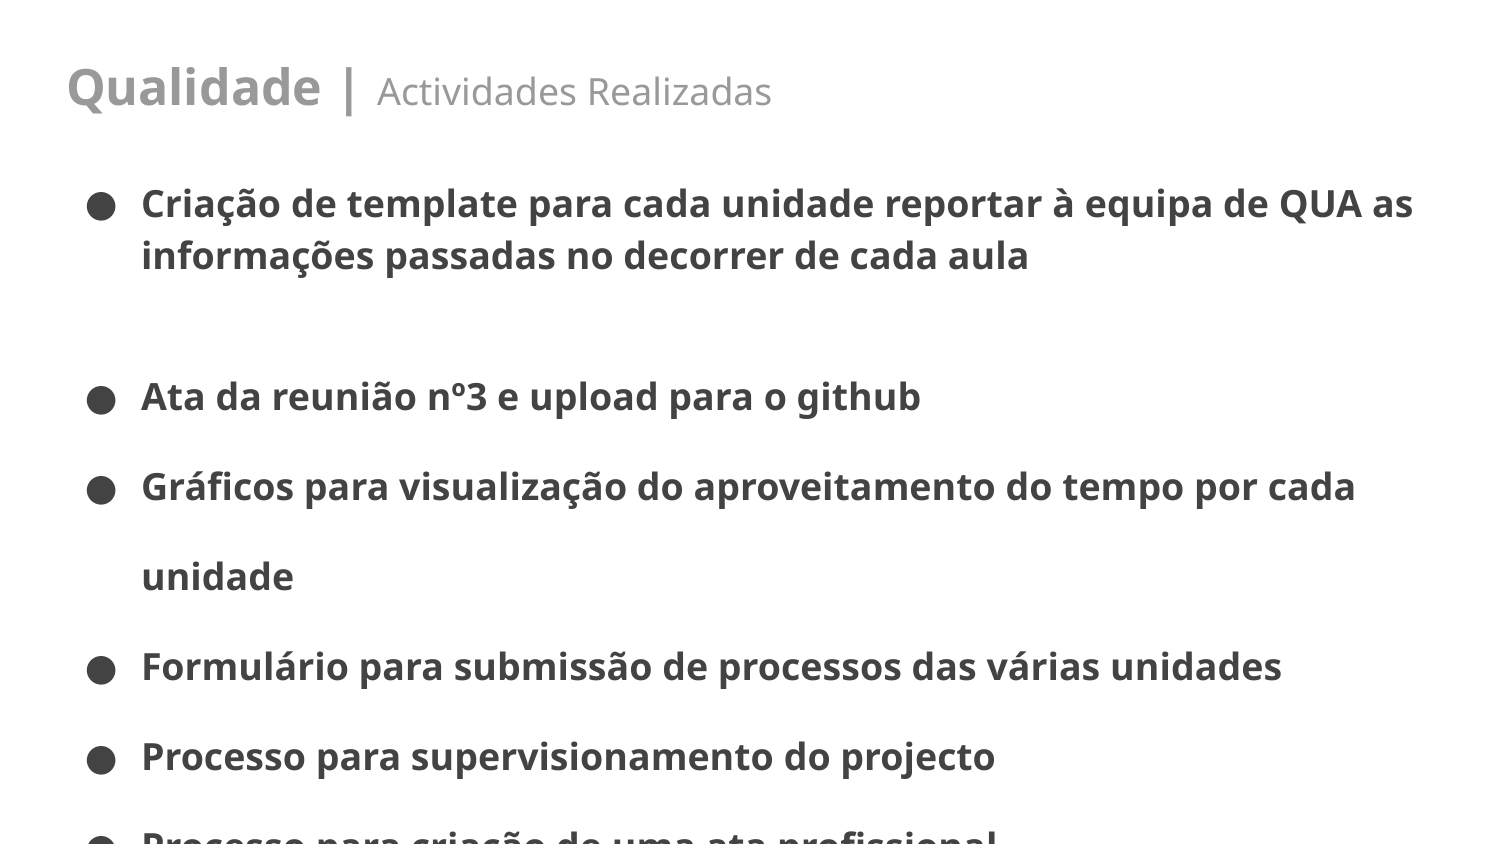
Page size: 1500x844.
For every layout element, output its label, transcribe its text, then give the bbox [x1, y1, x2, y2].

title Qualidade | Actividades Realizadas [51, 40, 1449, 135]
list Criação de template para cada unidade reportar à equipa de QUA as informações passadas no decorrer de cada aula Ata da reunião nº3 e upload para o github Gráficos para visualização do aproveitamento do tempo por cada unidade Formulário para submissão de processos das várias unidades Processo para supervisionamento do projecto Processo para criação de uma ata profissional [51, 158, 1449, 686]
